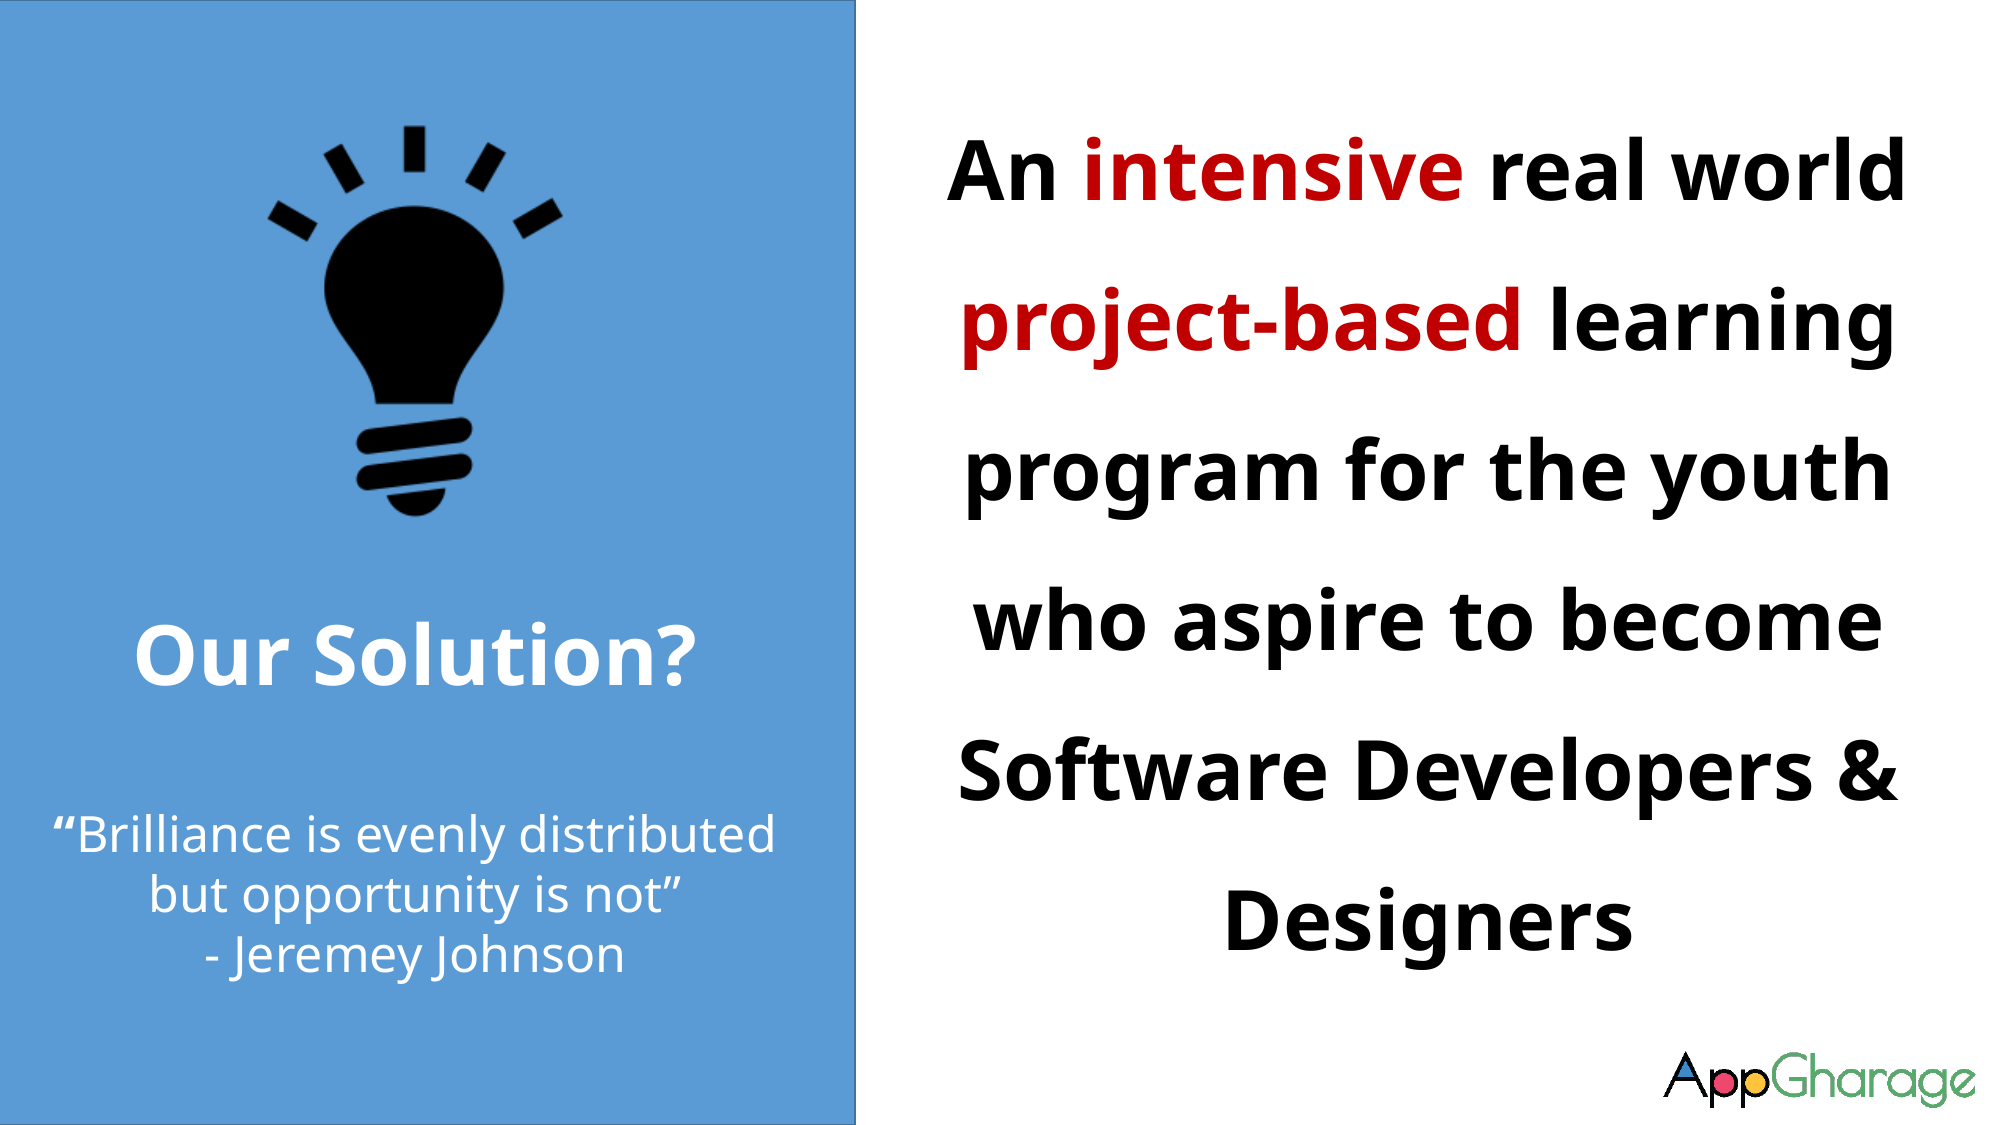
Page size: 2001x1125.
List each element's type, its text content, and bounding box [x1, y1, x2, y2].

text_box [0, 0, 856, 1125]
text_box Our Solution? “Brilliance is evenly distributed but opportunity is not” - Jeremey Johnson [28, 594, 803, 990]
picture [215, 121, 616, 522]
picture [1662, 1046, 1977, 1109]
text_box An intensive real world project-based learning program for the youth who aspire to become Software Developers & Designers [911, 59, 1946, 974]
